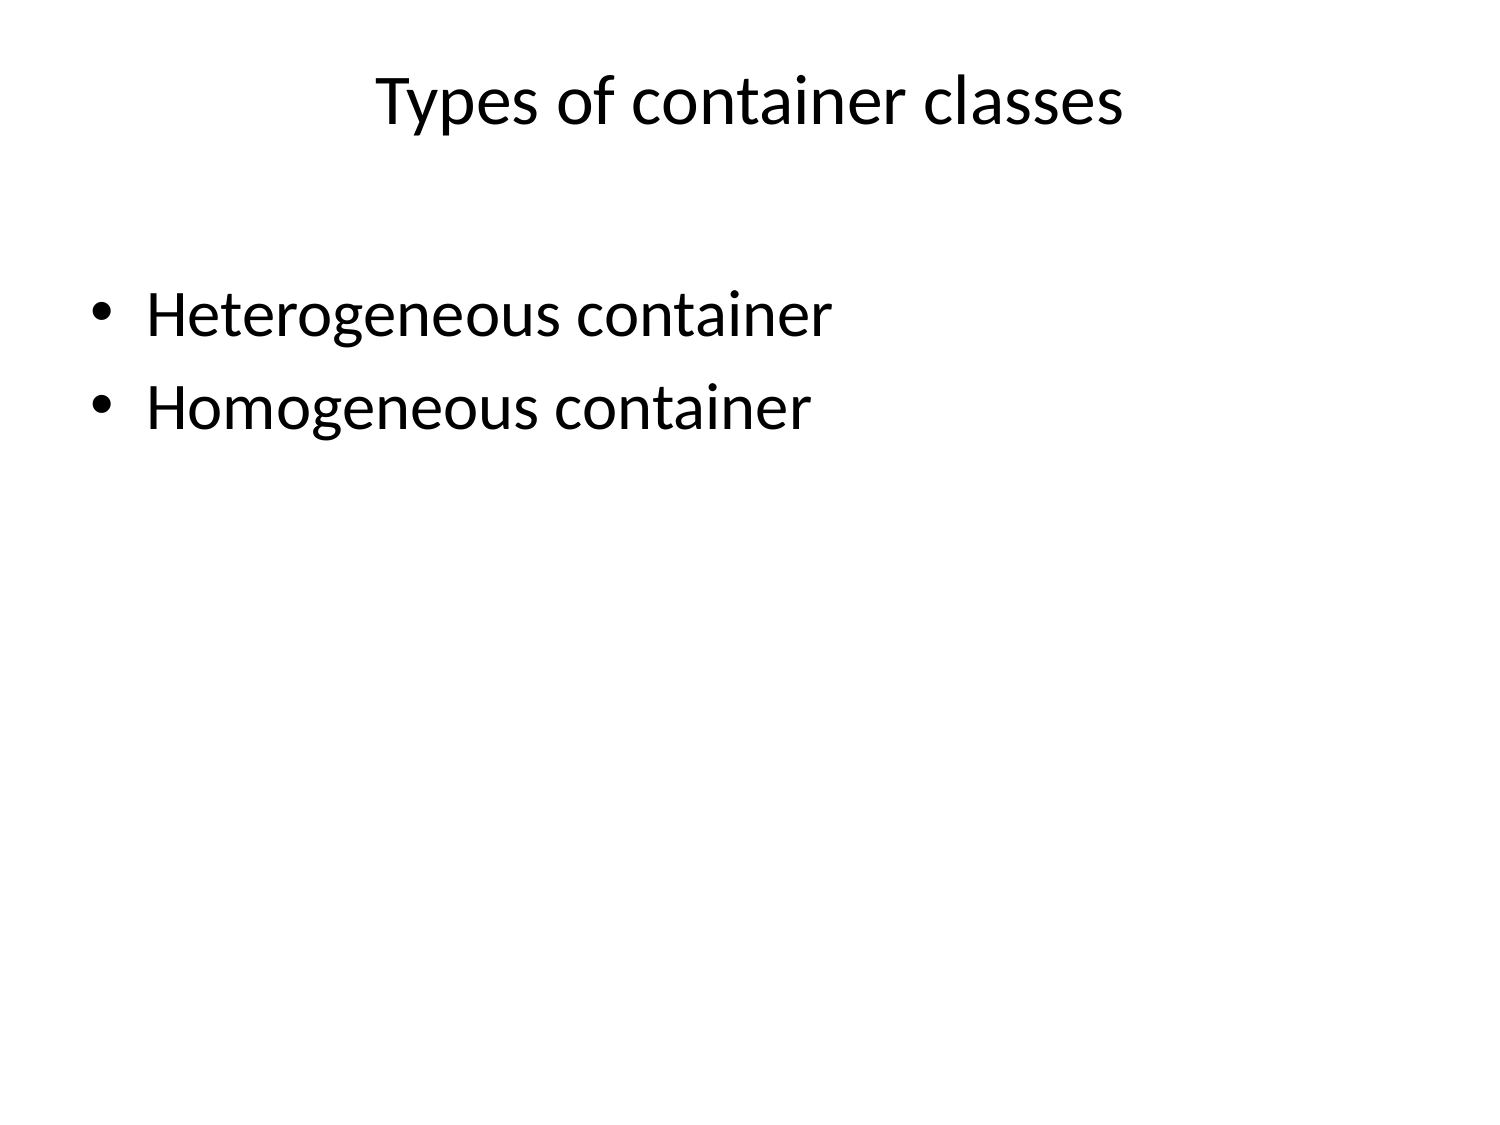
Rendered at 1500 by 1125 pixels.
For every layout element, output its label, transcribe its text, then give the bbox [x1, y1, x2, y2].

title Types of container classes [75, 45, 1425, 233]
list Heterogeneous container Homogeneous container [75, 262, 1425, 1005]
